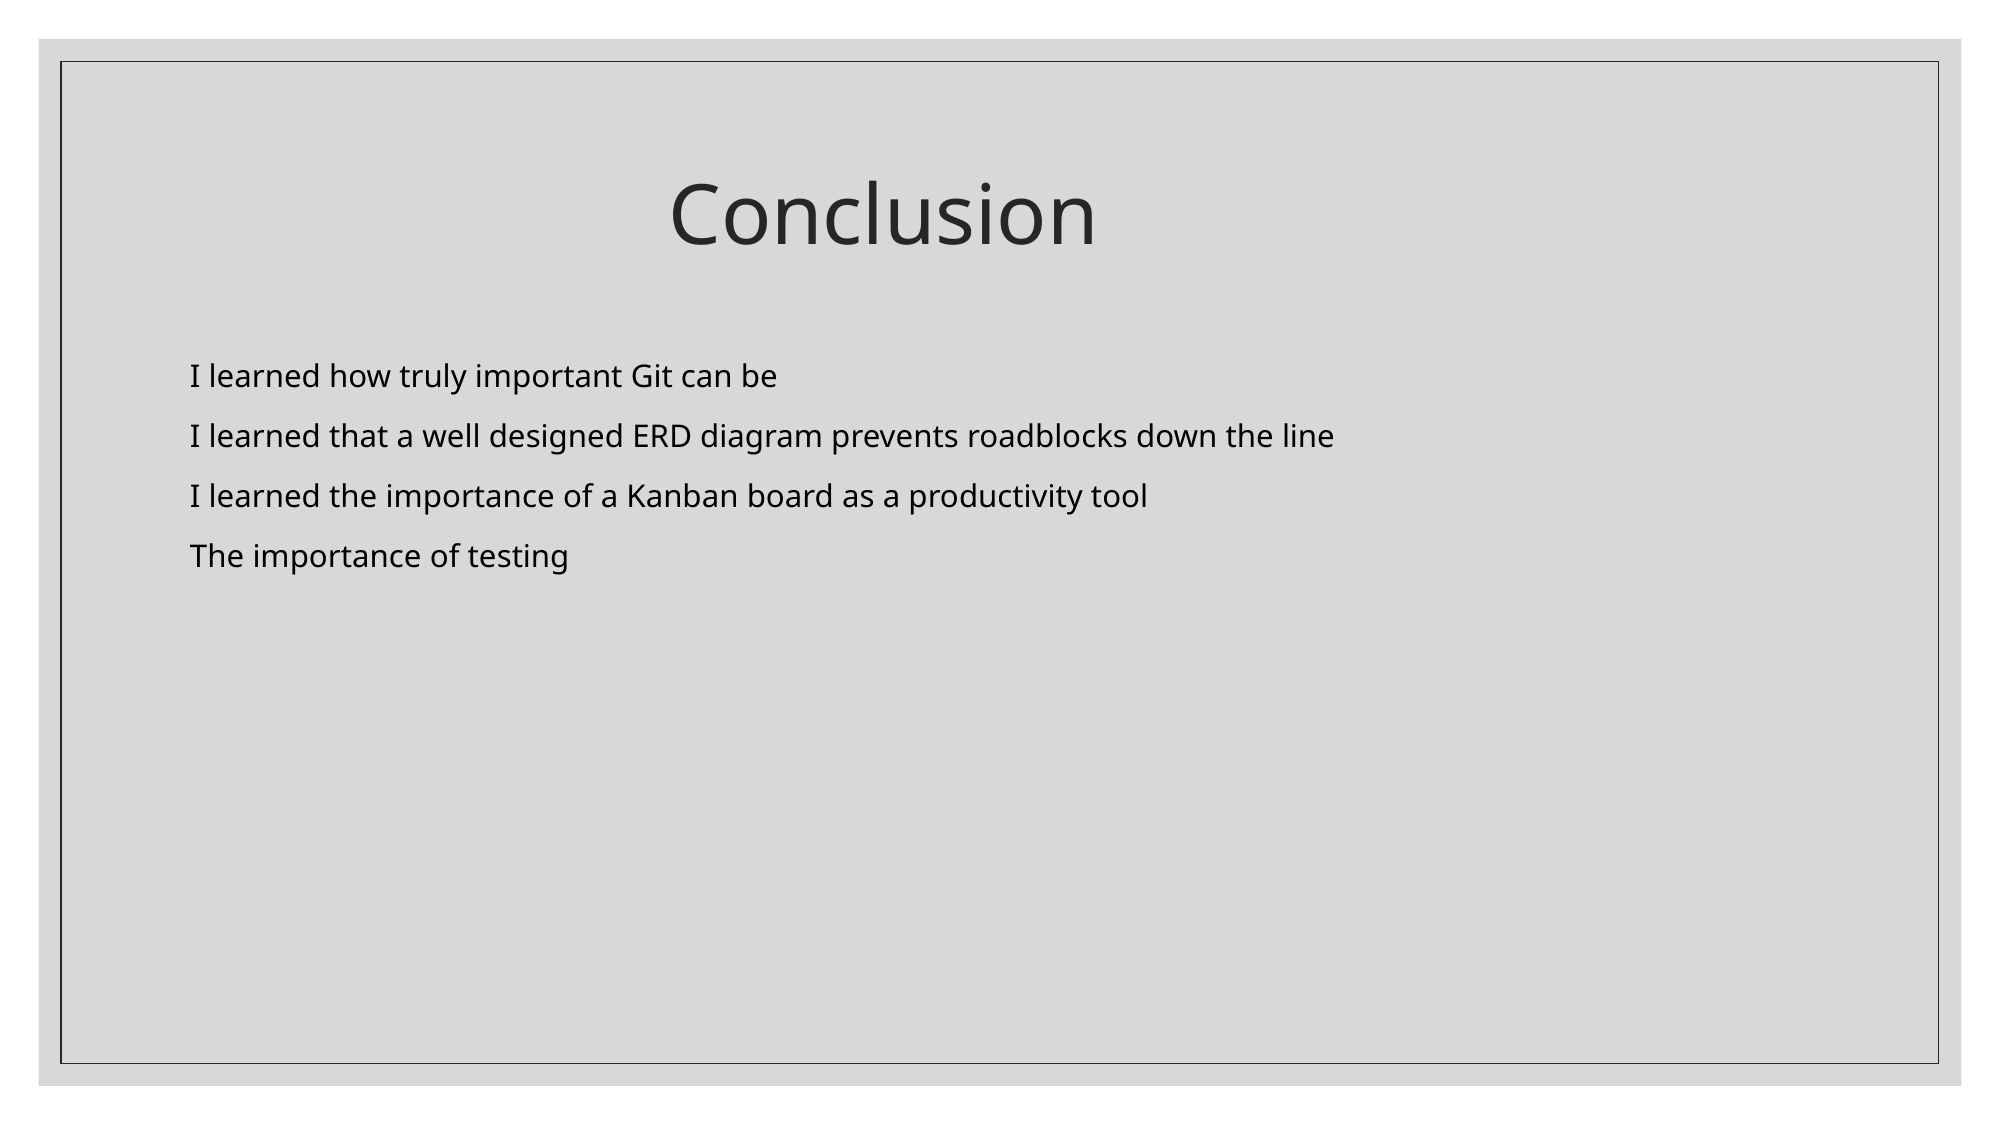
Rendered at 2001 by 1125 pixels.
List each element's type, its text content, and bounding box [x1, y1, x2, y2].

title Conclusion [174, 105, 1825, 331]
list I learned how truly important Git can be I learned that a well designed ERD diagram prevents roadblocks down the line I learned the importance of a Kanban board as a productivity tool The importance of testing [174, 345, 1825, 977]
